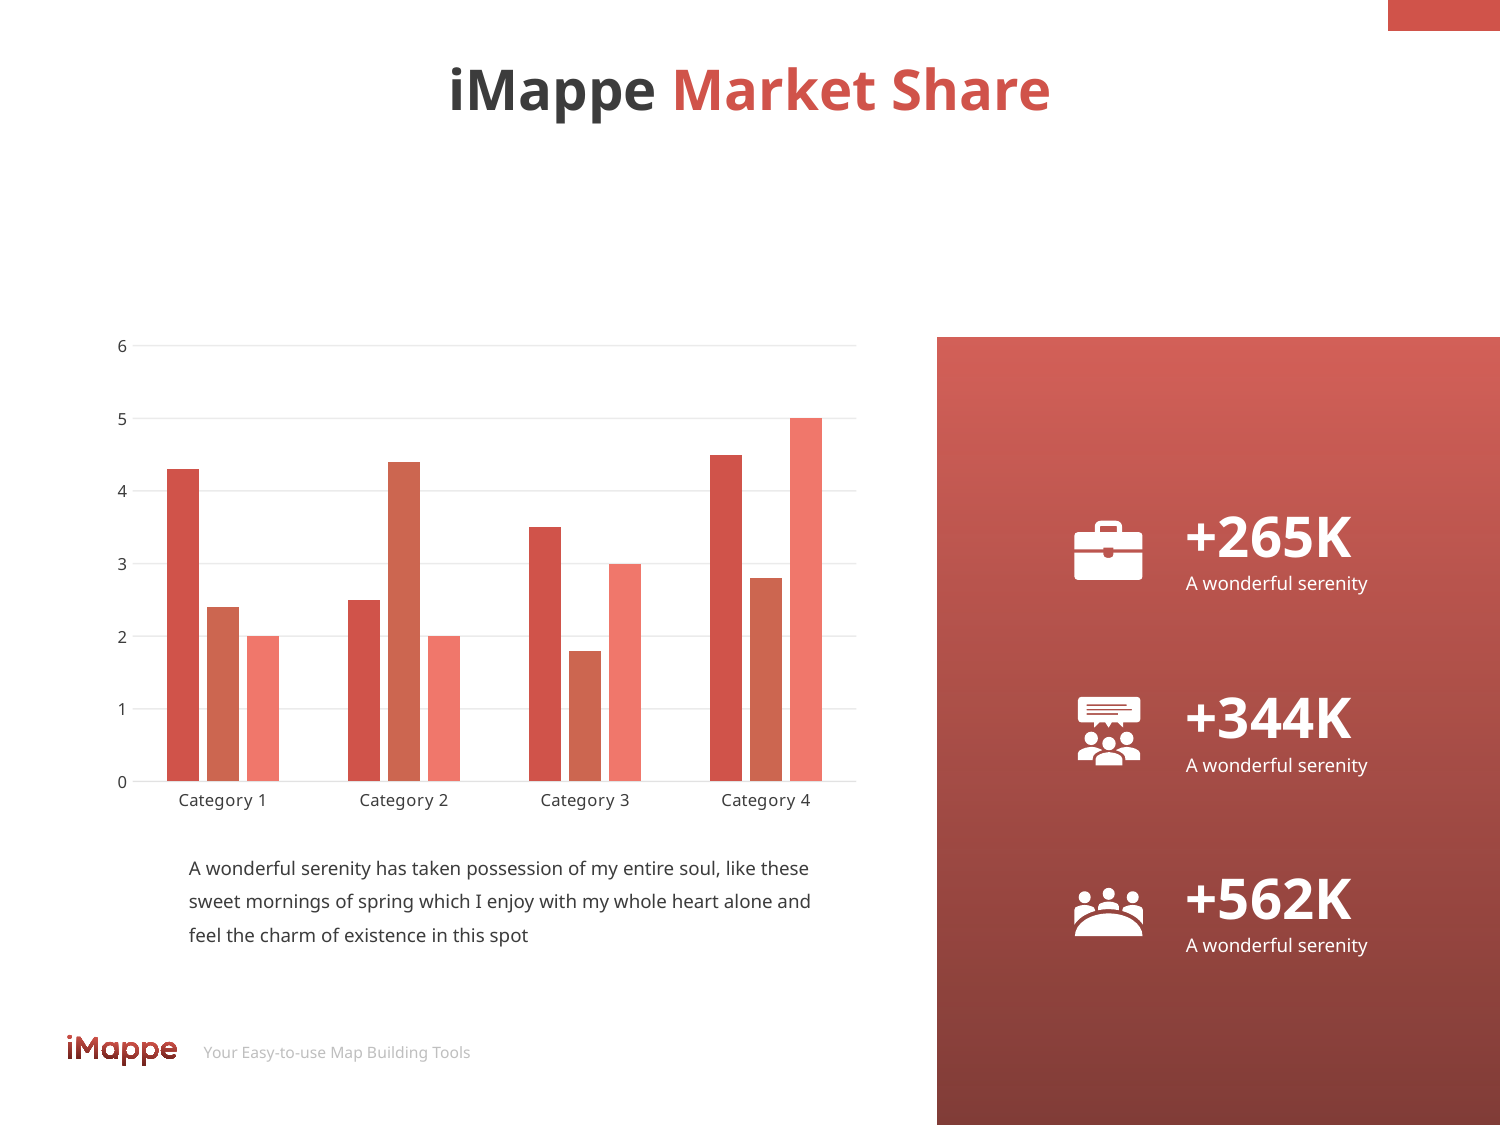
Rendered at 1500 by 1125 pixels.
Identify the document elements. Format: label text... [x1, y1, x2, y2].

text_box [1077, 696, 1141, 766]
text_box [1074, 887, 1143, 936]
text_box Your Easy-to-use Map Building Tools [188, 1035, 577, 1070]
chart [101, 324, 872, 821]
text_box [67, 1034, 177, 1066]
title iMappe Market Share [103, 39, 1397, 146]
picture [937, 337, 1500, 1125]
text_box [1074, 520, 1143, 580]
text_box [1387, 0, 1500, 31]
text_box A wonderful serenity has taken possession of my entire soul, like these sweet mornings of spring which I enjoy with my whole heart alone and feel the charm of existence in this spot [174, 837, 833, 954]
